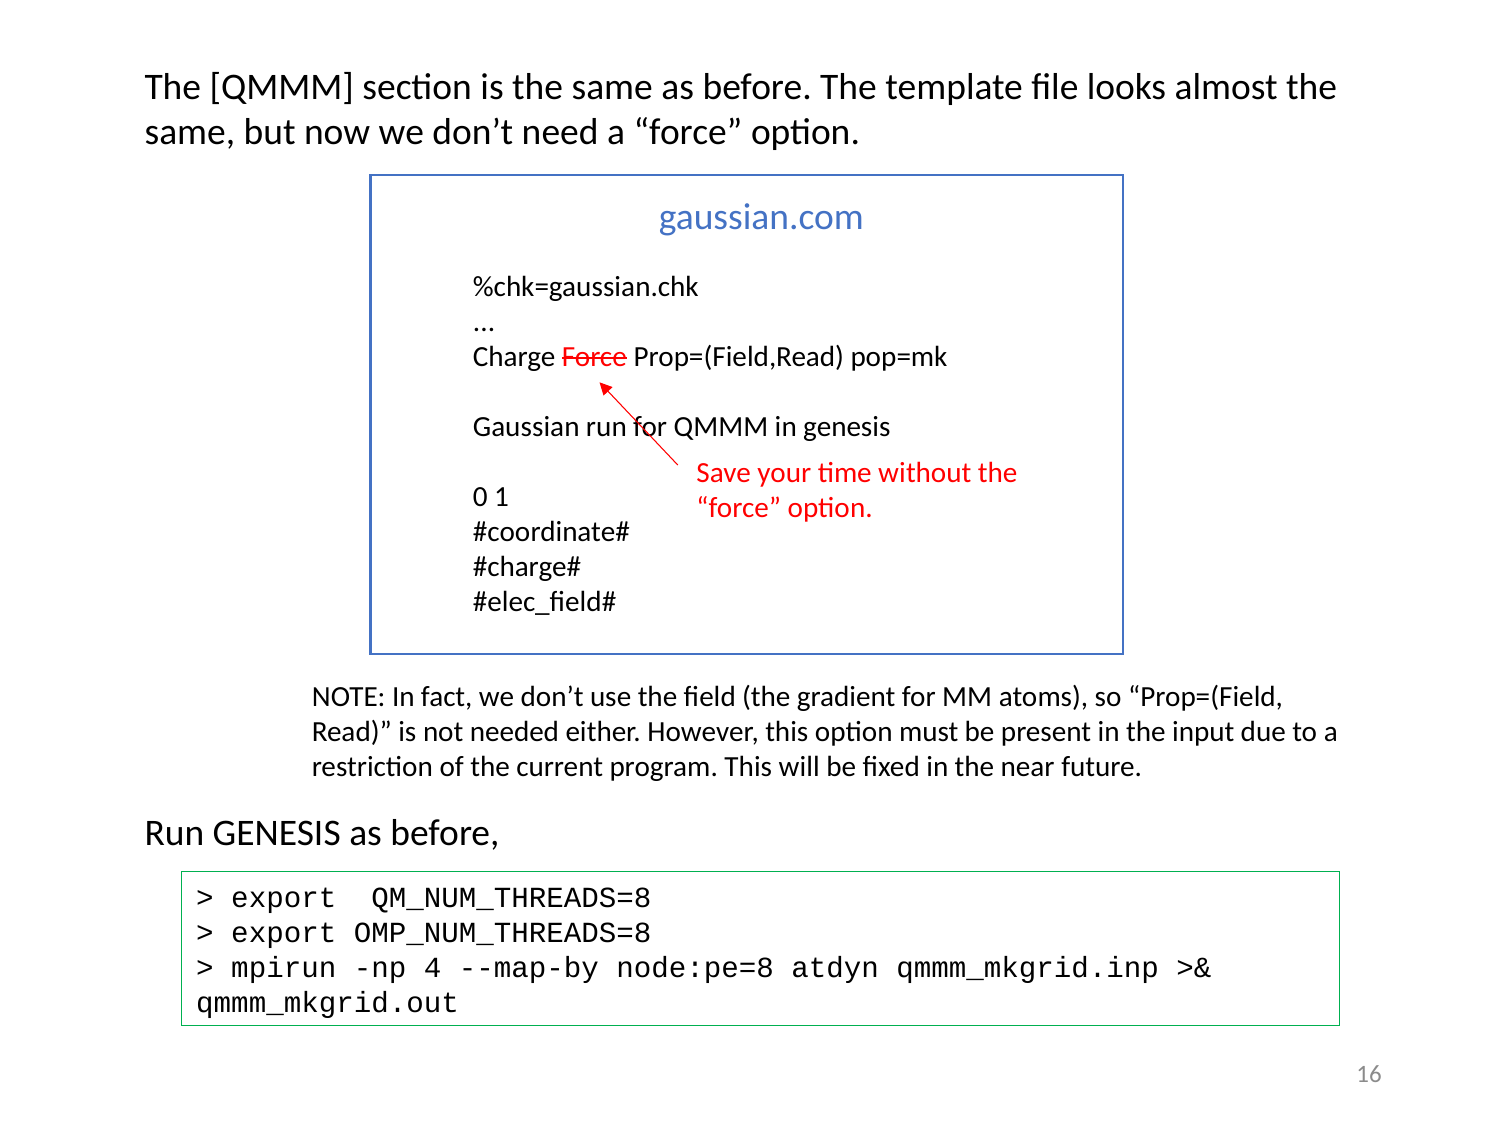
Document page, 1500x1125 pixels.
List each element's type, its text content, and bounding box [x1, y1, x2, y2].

text_box > export QM_NUM_THREADS=8 > export OMP_NUM_THREADS=8 > mpirun -np 4 --map-by node:pe=8 atdyn qmmm_mkgrid.inp >& qmmm_mkgrid.out [181, 871, 1340, 1026]
text_box NOTE: In fact, we don’t use the field (the gradient for MM atoms), so “Prop=(Field, Read)” is not needed either. However, this option must be present in the input due to a restriction of the current program. This will be fixed in the near future. [297, 669, 1370, 790]
text_box Run GENESIS as before, [129, 800, 1397, 861]
text_box gaussian.com [644, 184, 880, 245]
slide_number 15 [1059, 1042, 1397, 1103]
text_box The [QMMM] section is the same as before. The template file looks almost the same, but now we don’t need a “force” option. [129, 54, 1370, 160]
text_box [599, 382, 678, 465]
text_box Save your time without the “force” option. [681, 445, 1052, 531]
text_box [369, 174, 1124, 655]
